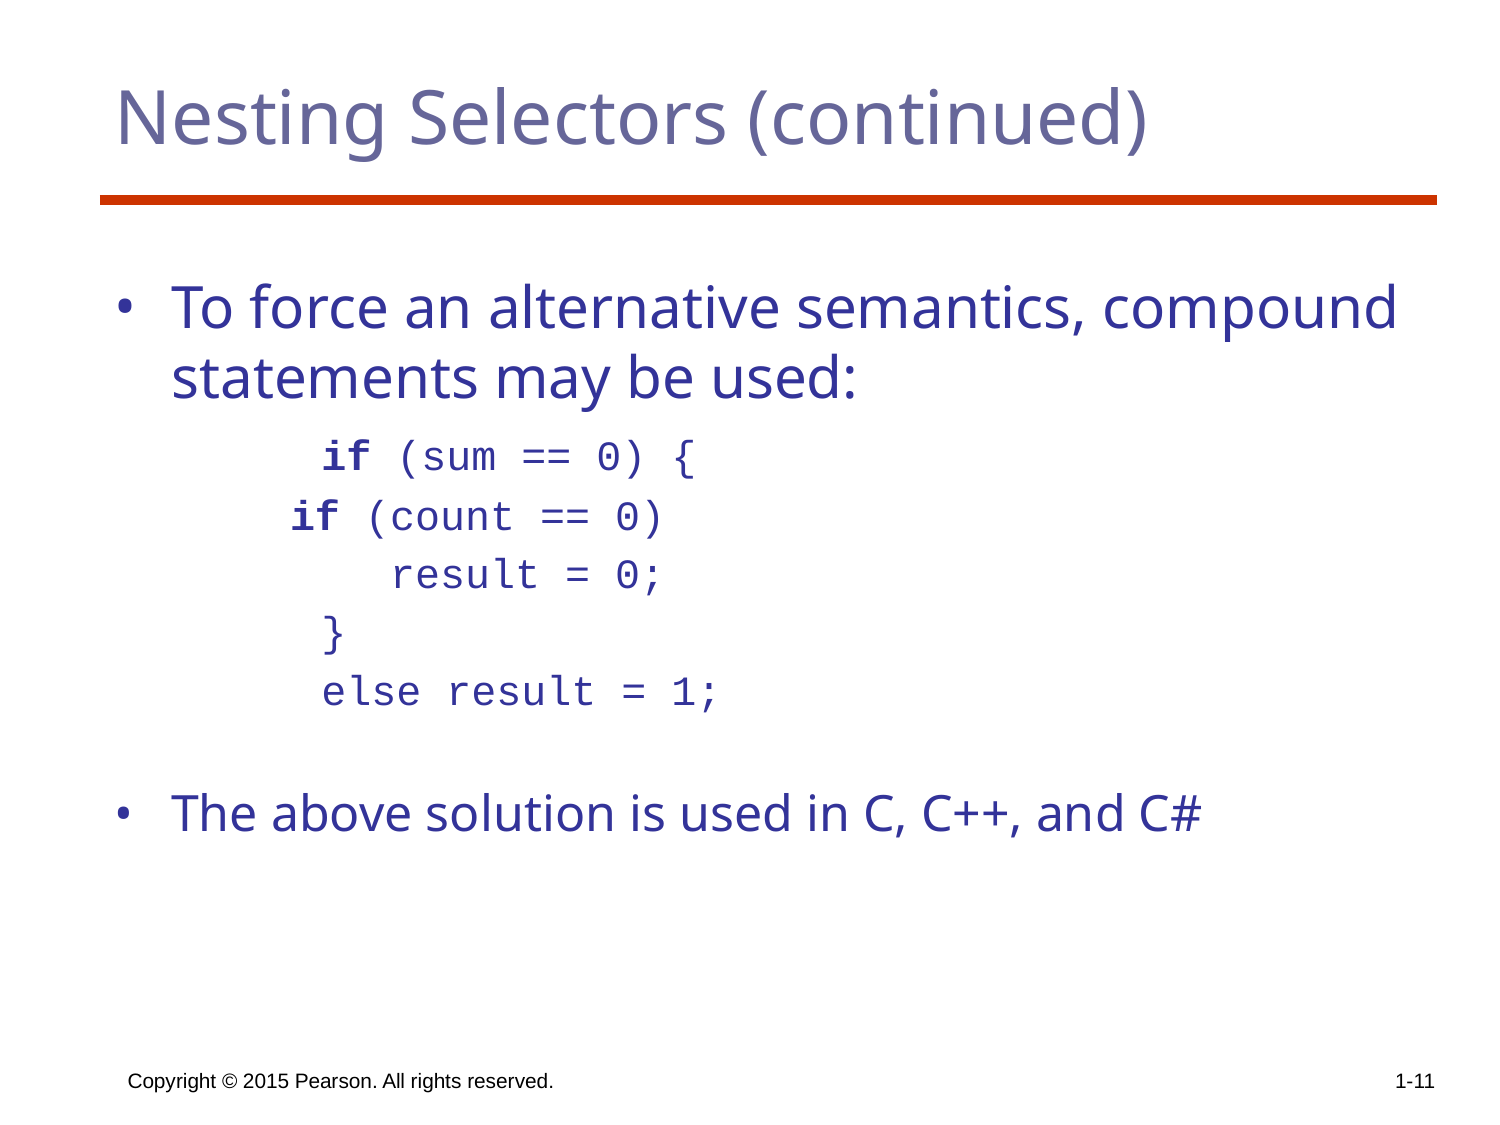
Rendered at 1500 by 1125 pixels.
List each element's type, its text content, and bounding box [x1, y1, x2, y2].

text_box Copyright © 2015 Pearson. All rights reserved. [112, 1024, 800, 1100]
title Nesting Selectors (continued) [99, 62, 1438, 250]
list To force an alternative semantics, compound statements may be used: if (sum == 0) { if (count == 0) result = 0; } else result = 1; The above solution is used in C, C++, and C# [99, 262, 1438, 1013]
text_box 1-‹#› [1137, 1024, 1450, 1100]
